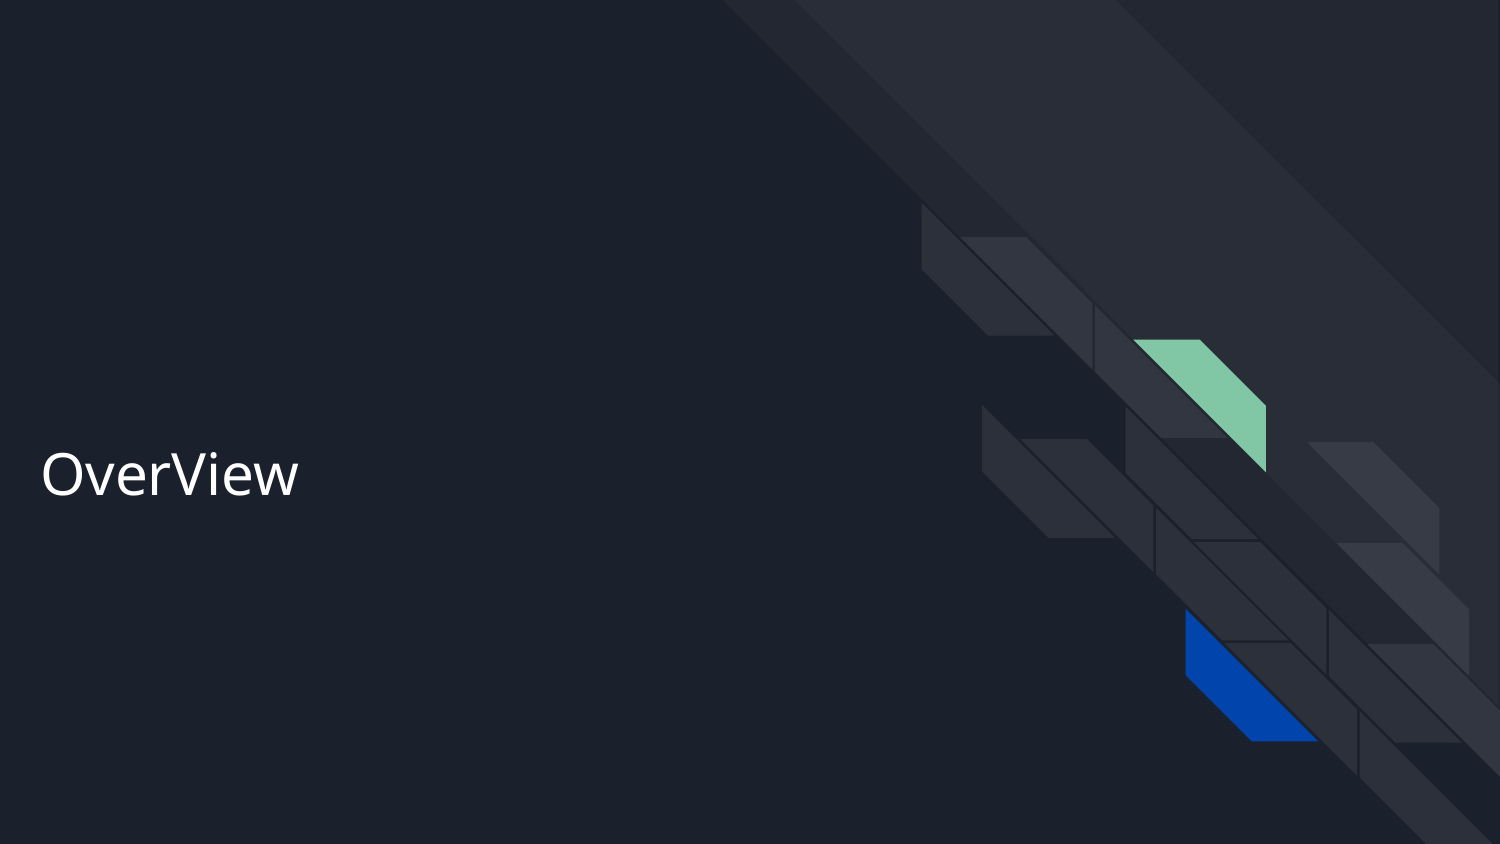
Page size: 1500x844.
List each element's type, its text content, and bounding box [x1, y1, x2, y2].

title OverView [25, 421, 1440, 590]
